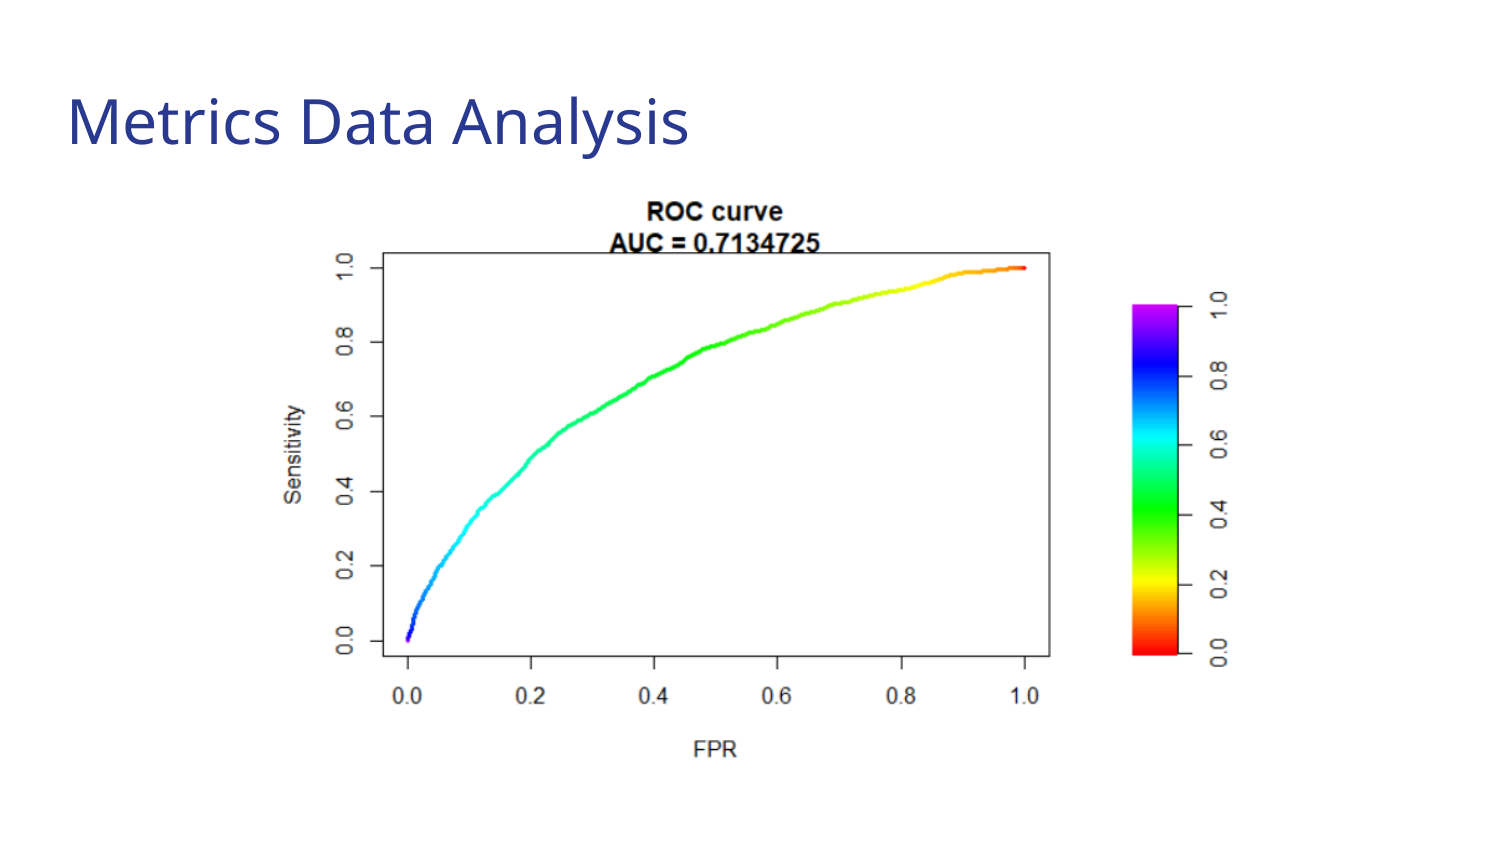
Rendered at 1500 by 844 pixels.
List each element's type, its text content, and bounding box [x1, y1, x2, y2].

picture [270, 195, 1246, 764]
title Metrics Data Analysis [51, 67, 1449, 167]
